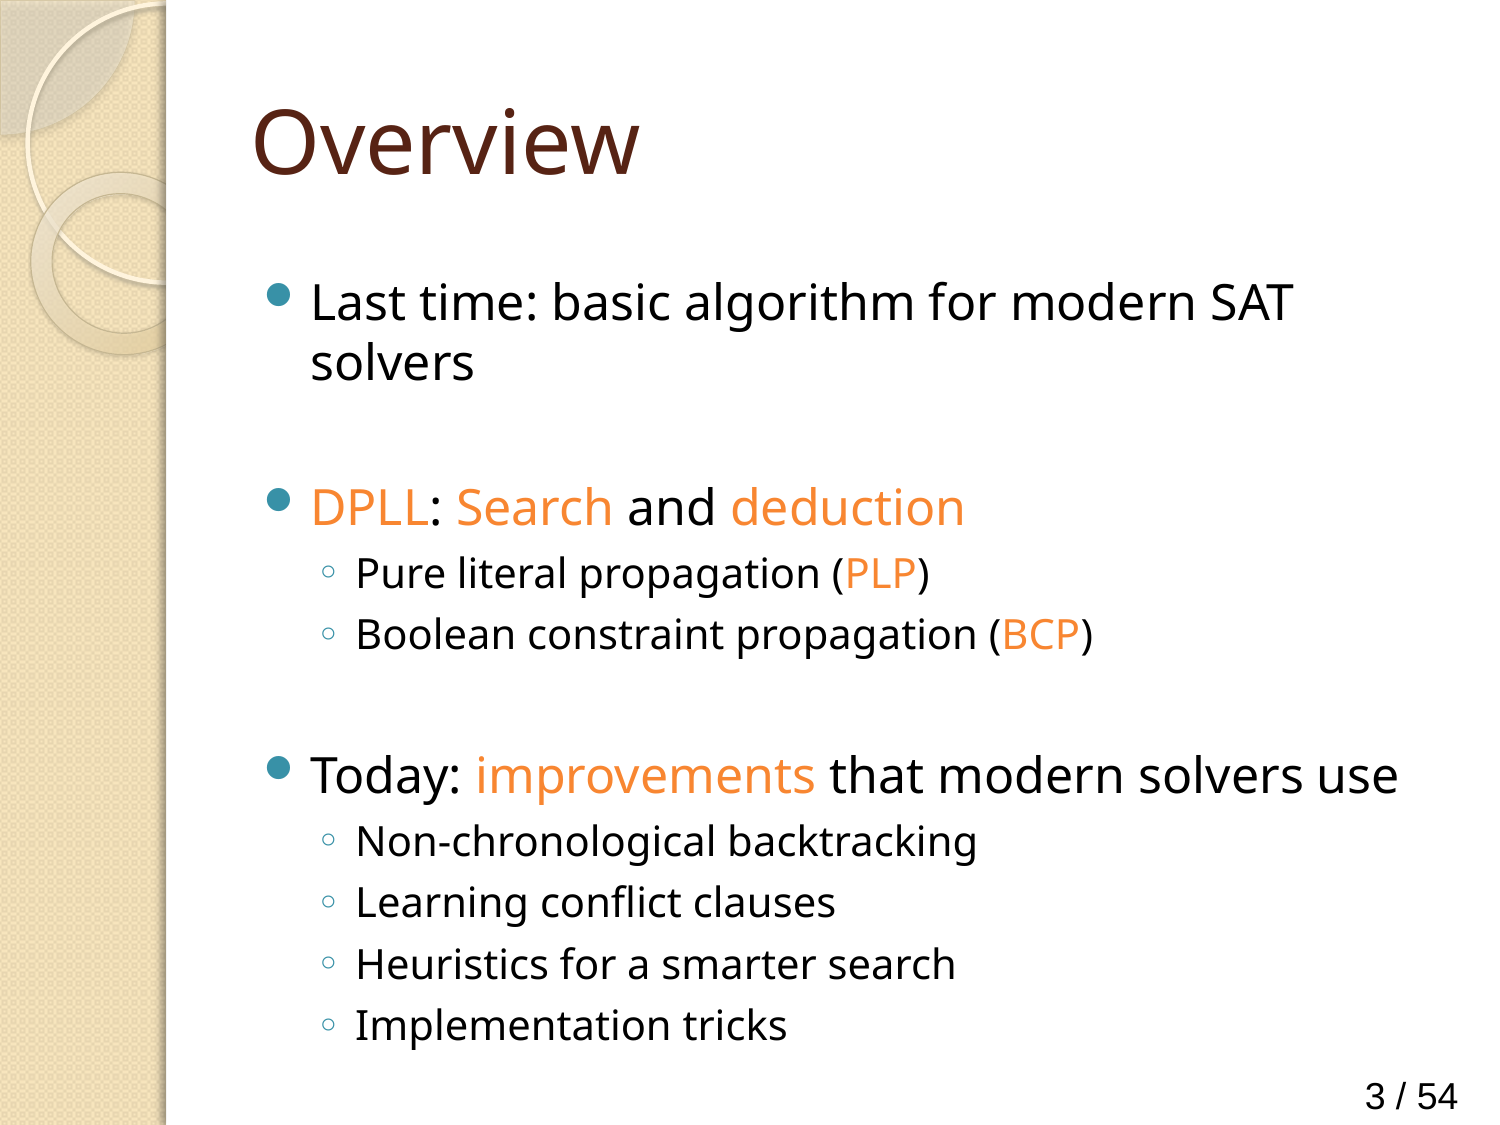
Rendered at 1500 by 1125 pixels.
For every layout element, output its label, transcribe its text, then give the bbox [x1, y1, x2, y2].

list Last time: basic algorithm for modern SAT solvers DPLL: Search and deduction Pure literal propagation (PLP) Boolean constraint propagation (BCP) Today: improvements that modern solvers use Non-chronological backtracking Learning conflict clauses Heuristics for a smarter search Implementation tricks [235, 262, 1466, 1125]
title Overview [235, 45, 1466, 233]
